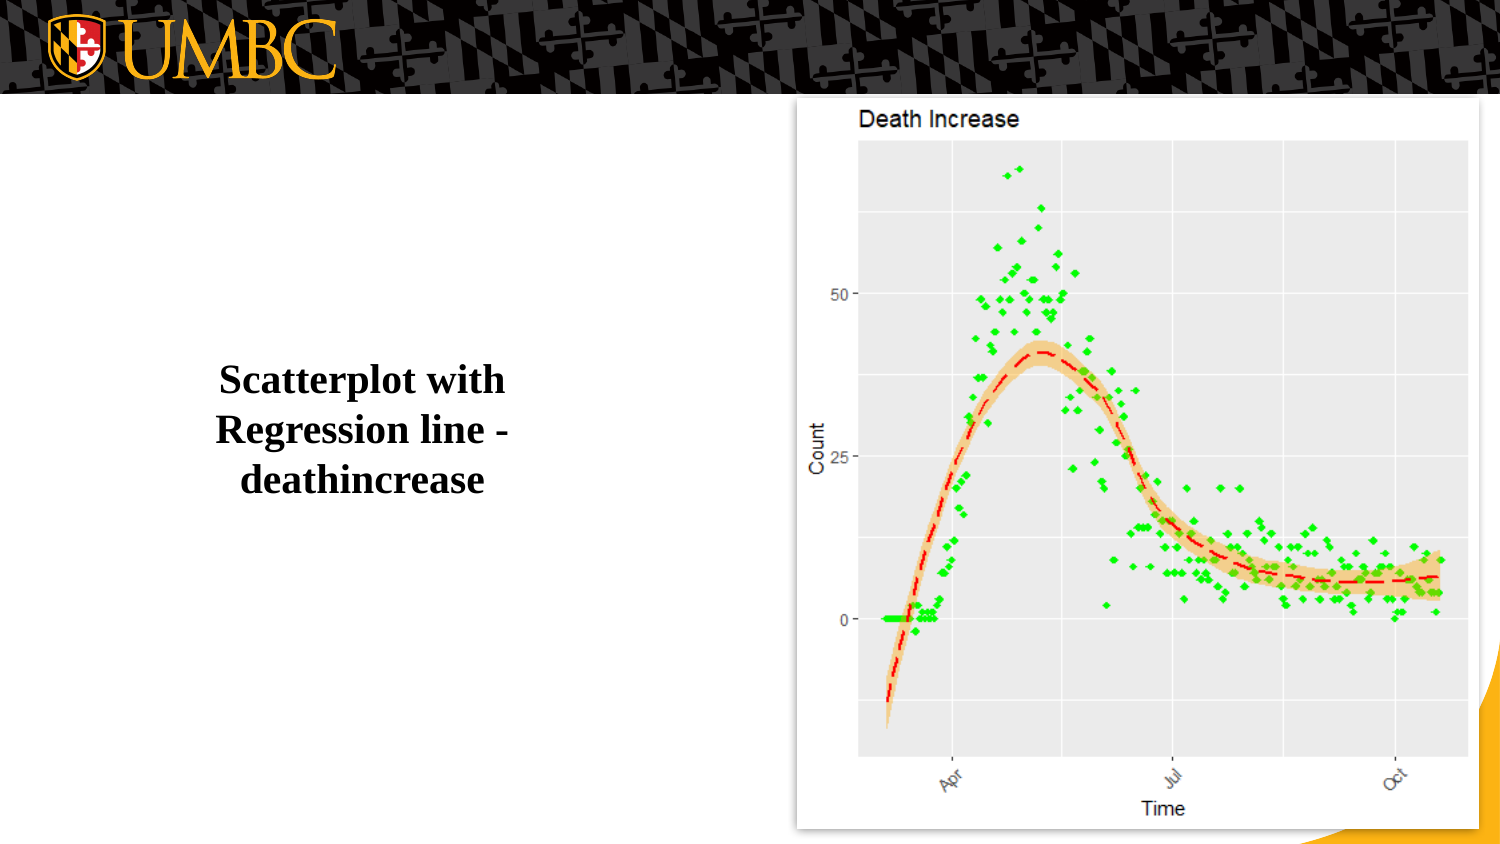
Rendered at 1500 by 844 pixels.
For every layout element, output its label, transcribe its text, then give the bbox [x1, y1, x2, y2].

picture [0, 0, 1500, 94]
picture [797, 98, 1500, 844]
text_box Scatterplot with Regression line - deathincrease [174, 337, 551, 534]
